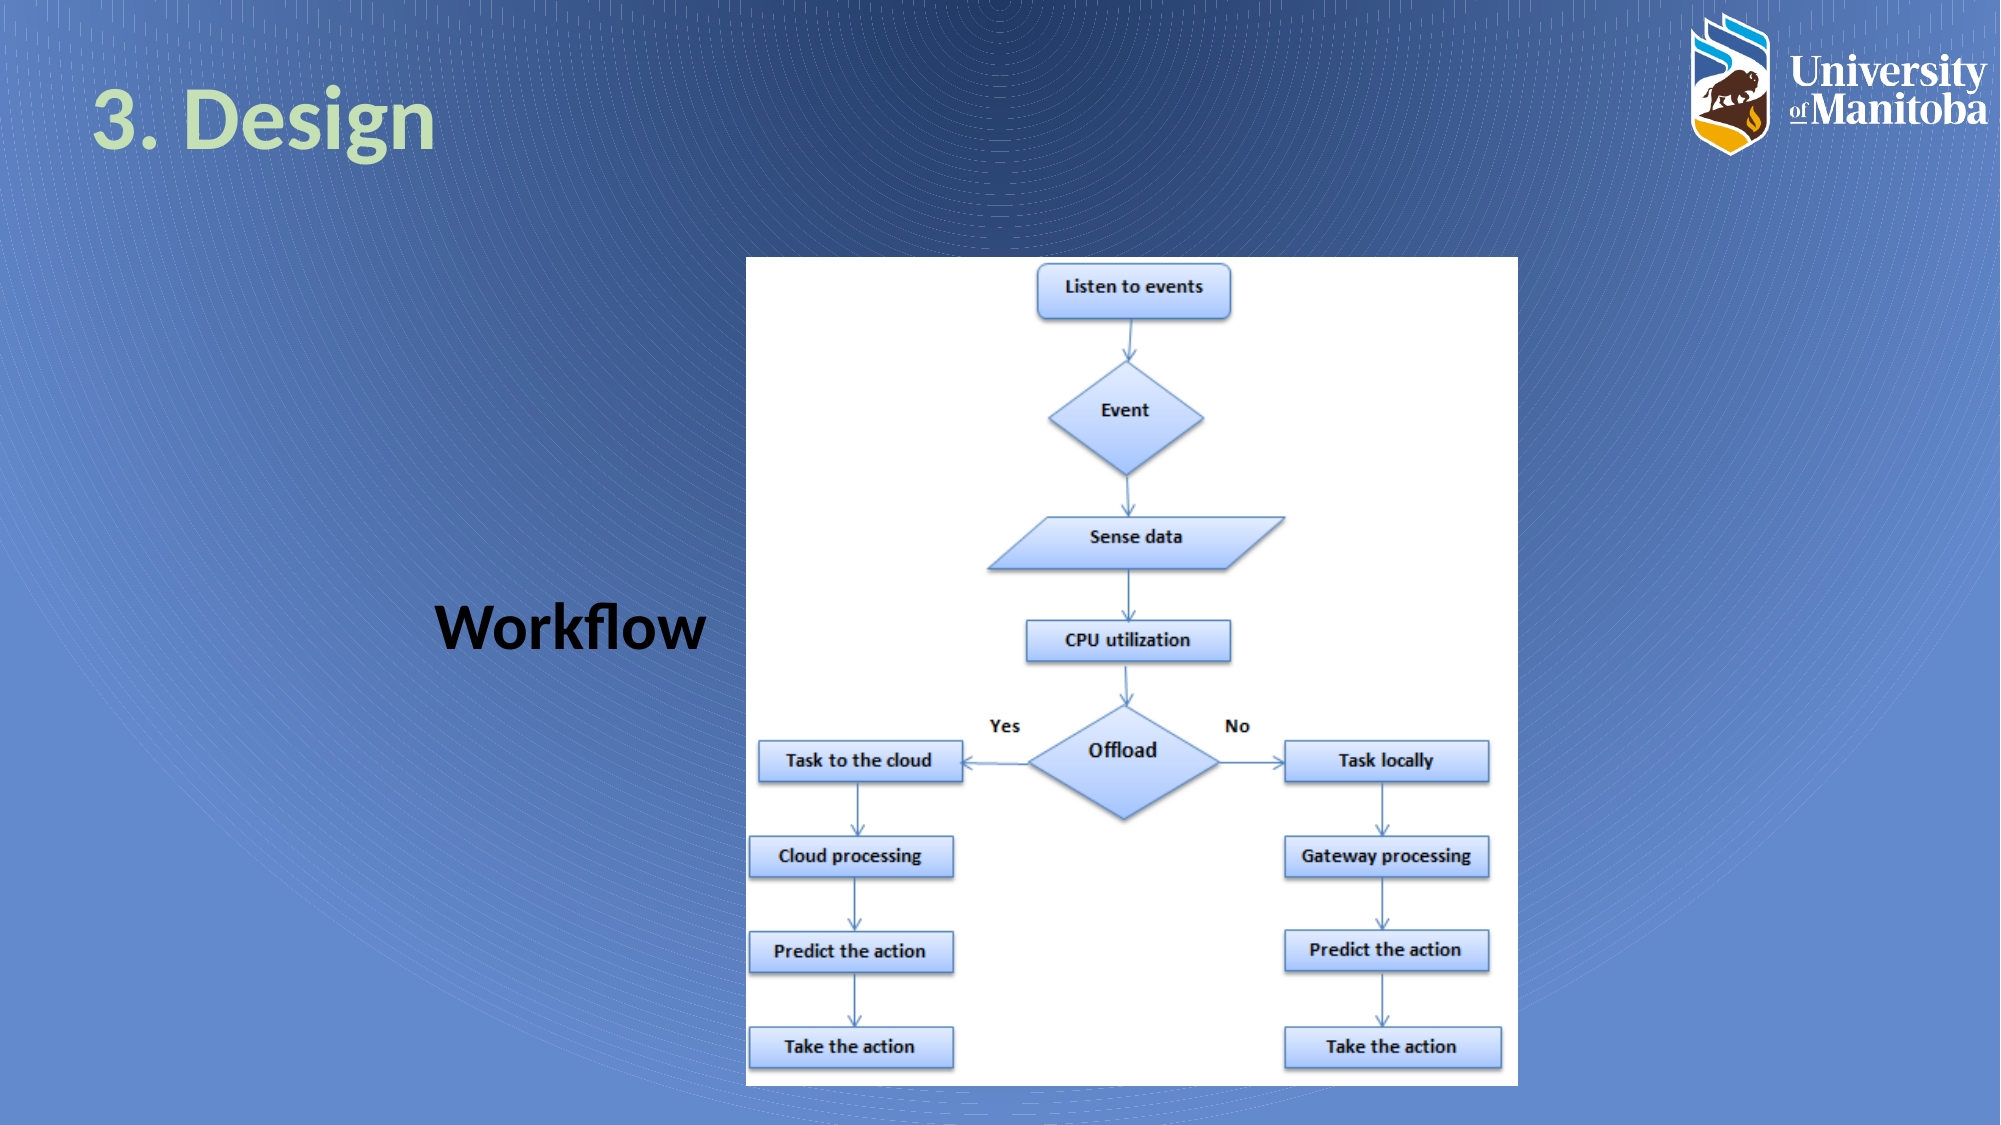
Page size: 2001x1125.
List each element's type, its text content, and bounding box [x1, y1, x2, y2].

text_box 3. Design [76, 50, 867, 175]
picture [1690, 12, 1988, 156]
text_box Workflow [419, 575, 722, 671]
picture [746, 257, 1518, 1086]
